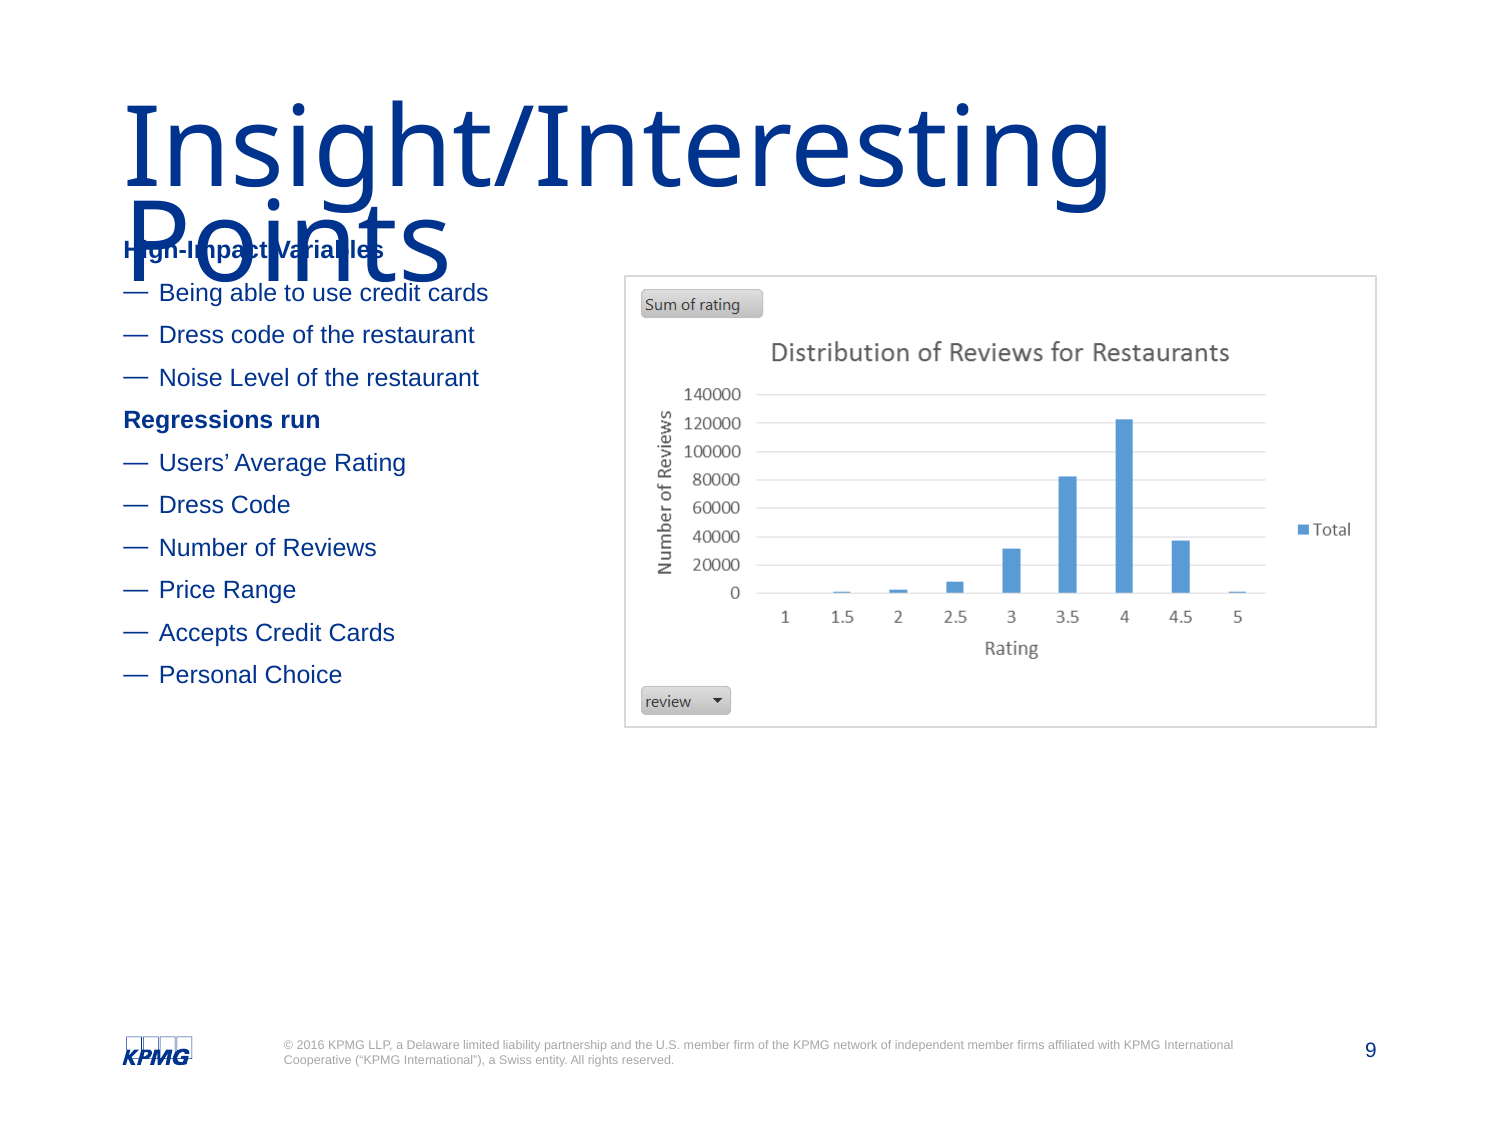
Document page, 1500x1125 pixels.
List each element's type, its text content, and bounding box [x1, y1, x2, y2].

picture [624, 275, 1377, 728]
title Insight/Interesting Points [123, 111, 1377, 197]
list High-Impact Variables Being able to use credit cards Dress code of the restaurant Noise Level of the restaurant Regressions run Users’ Average Rating Dress Code Number of Reviews Price Range Accepts Credit Cards Personal Choice [123, 234, 1377, 988]
